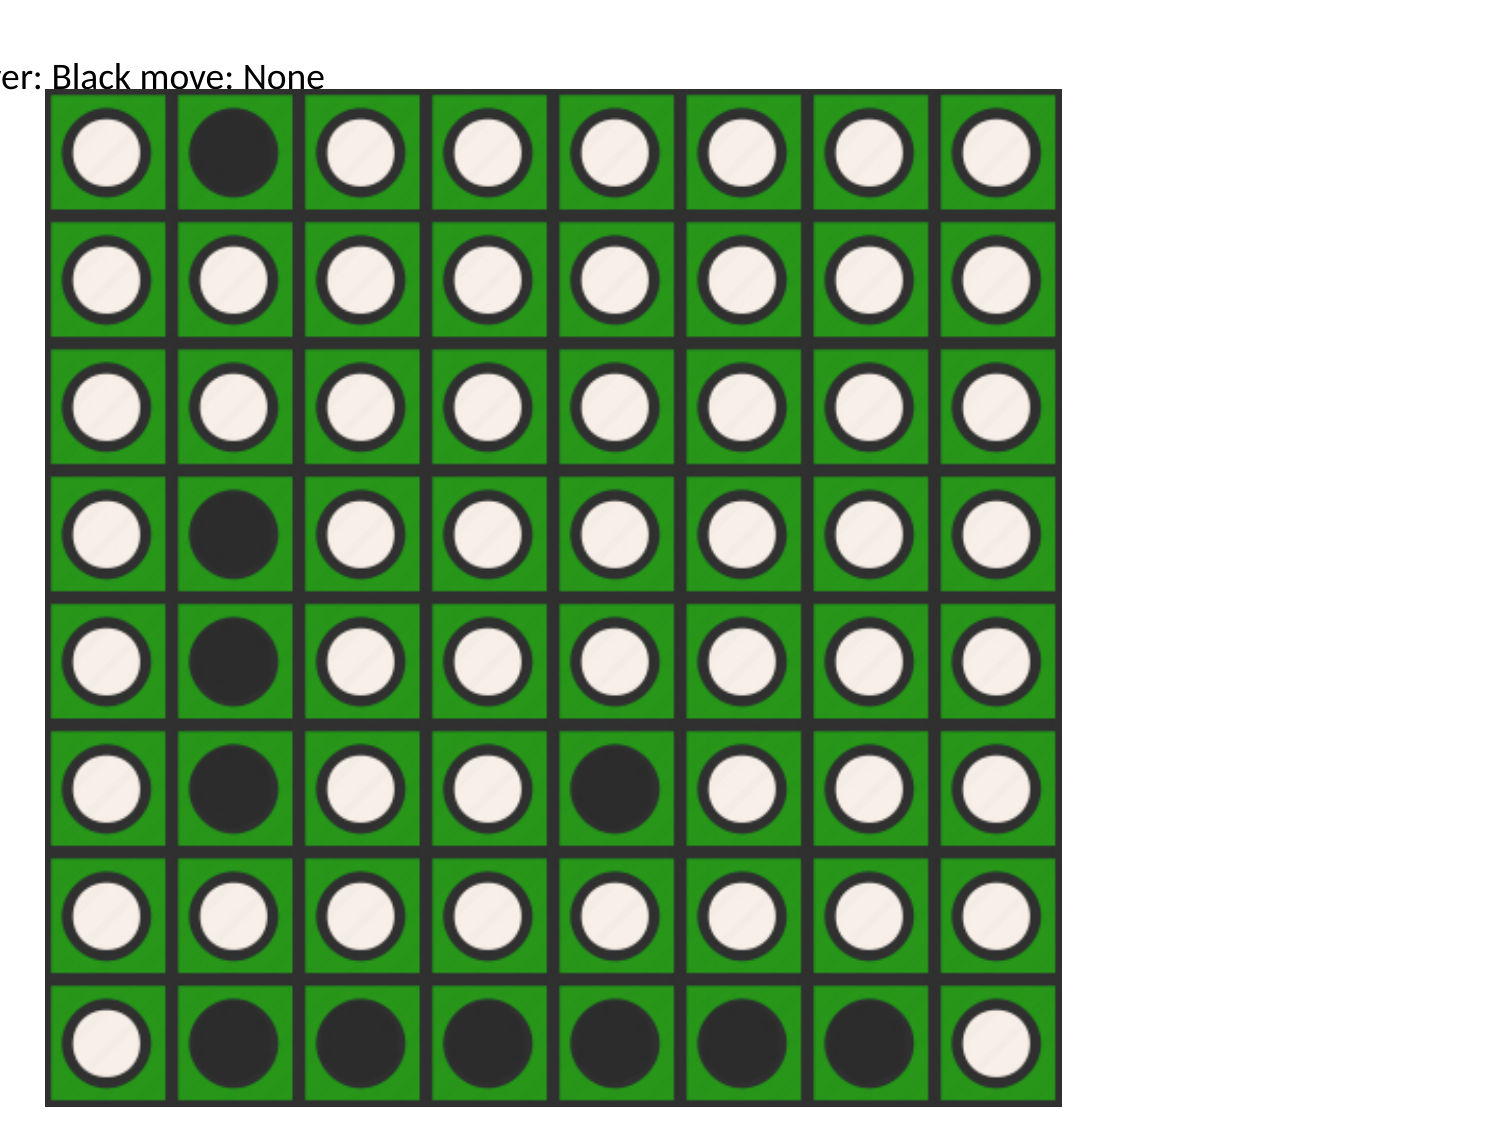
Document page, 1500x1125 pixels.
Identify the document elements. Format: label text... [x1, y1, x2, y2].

text_box turn: 61 player: Black move: None [0, 44, 341, 105]
picture [44, 89, 1062, 1107]
